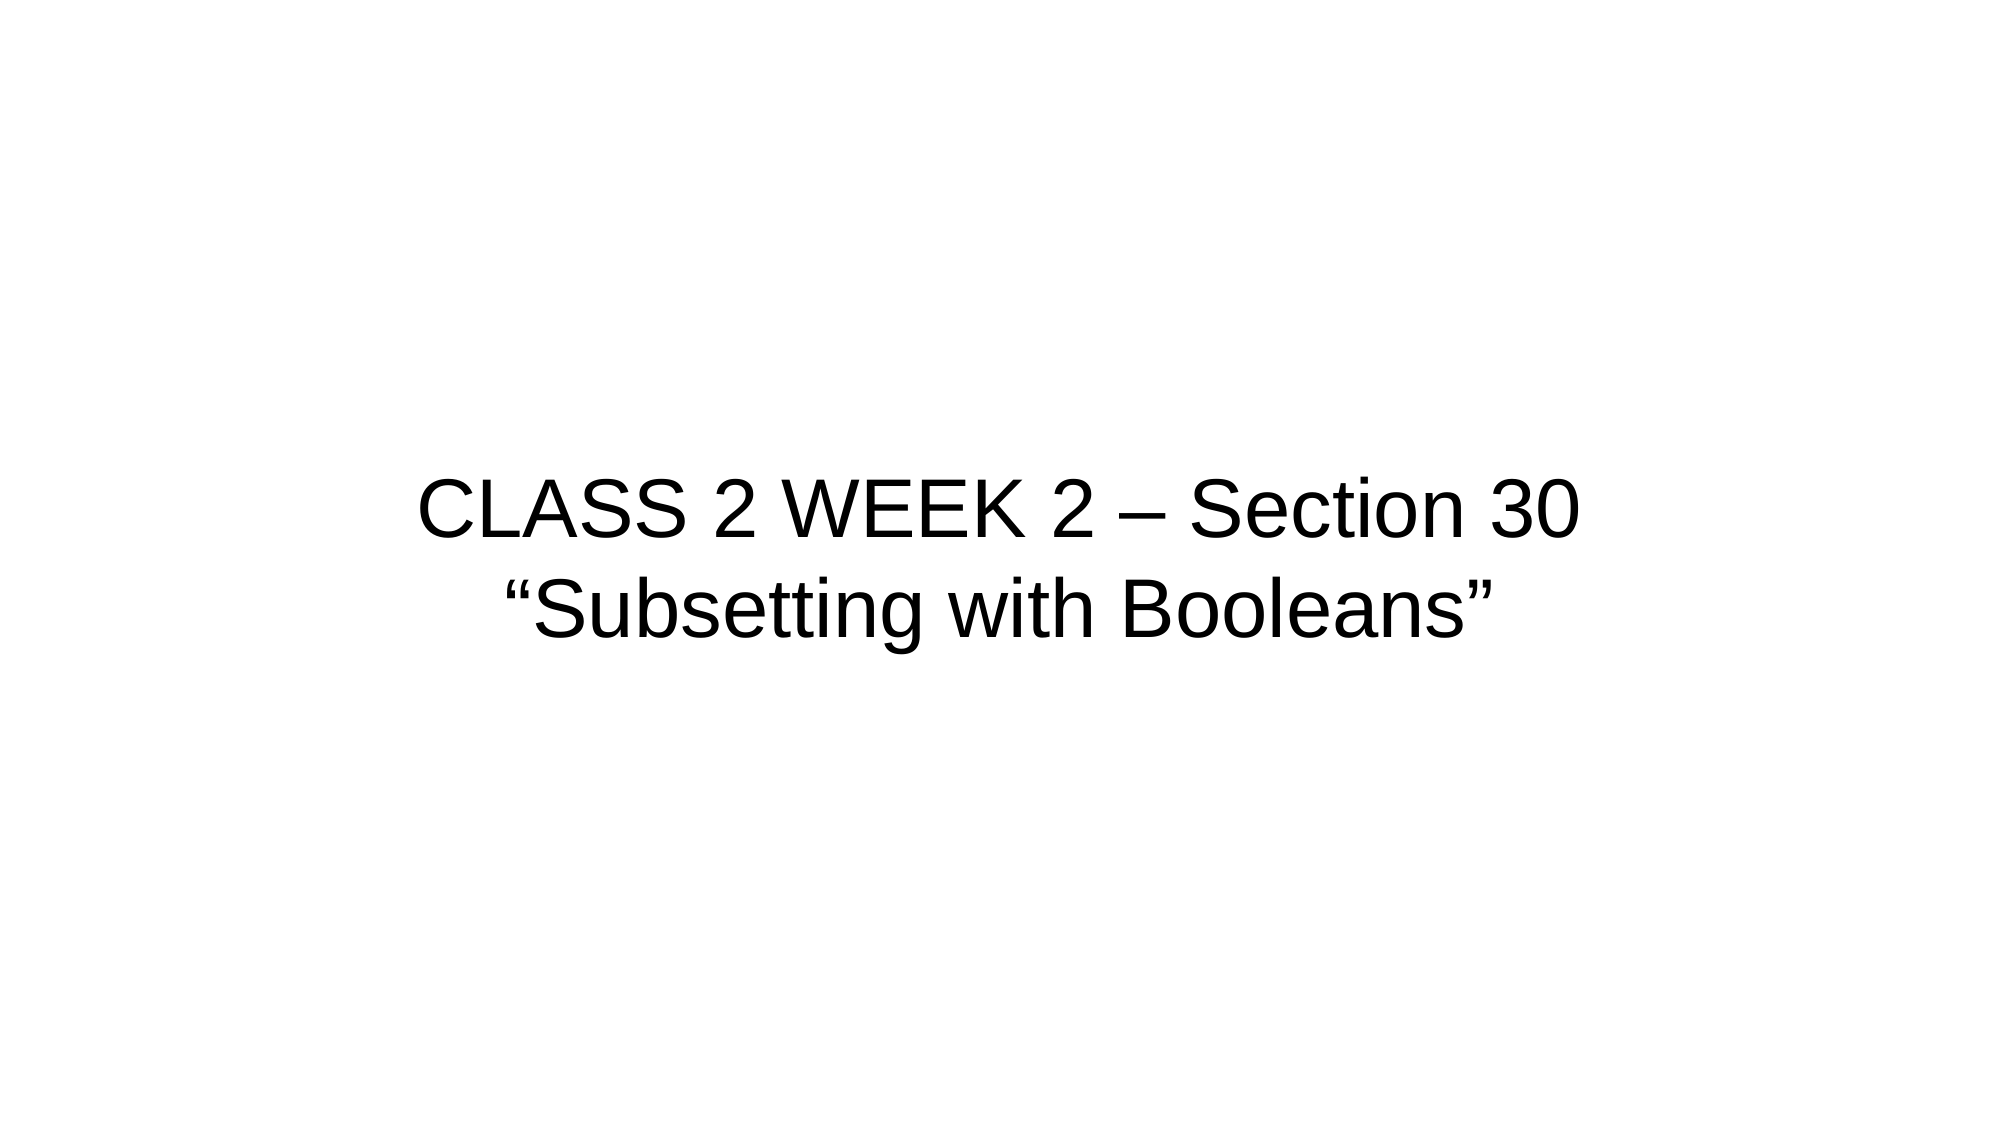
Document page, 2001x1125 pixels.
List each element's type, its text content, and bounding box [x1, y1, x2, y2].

text_box CLASS 2 WEEK 2 – Section 30 “Subsetting with Booleans” [401, 446, 1598, 662]
